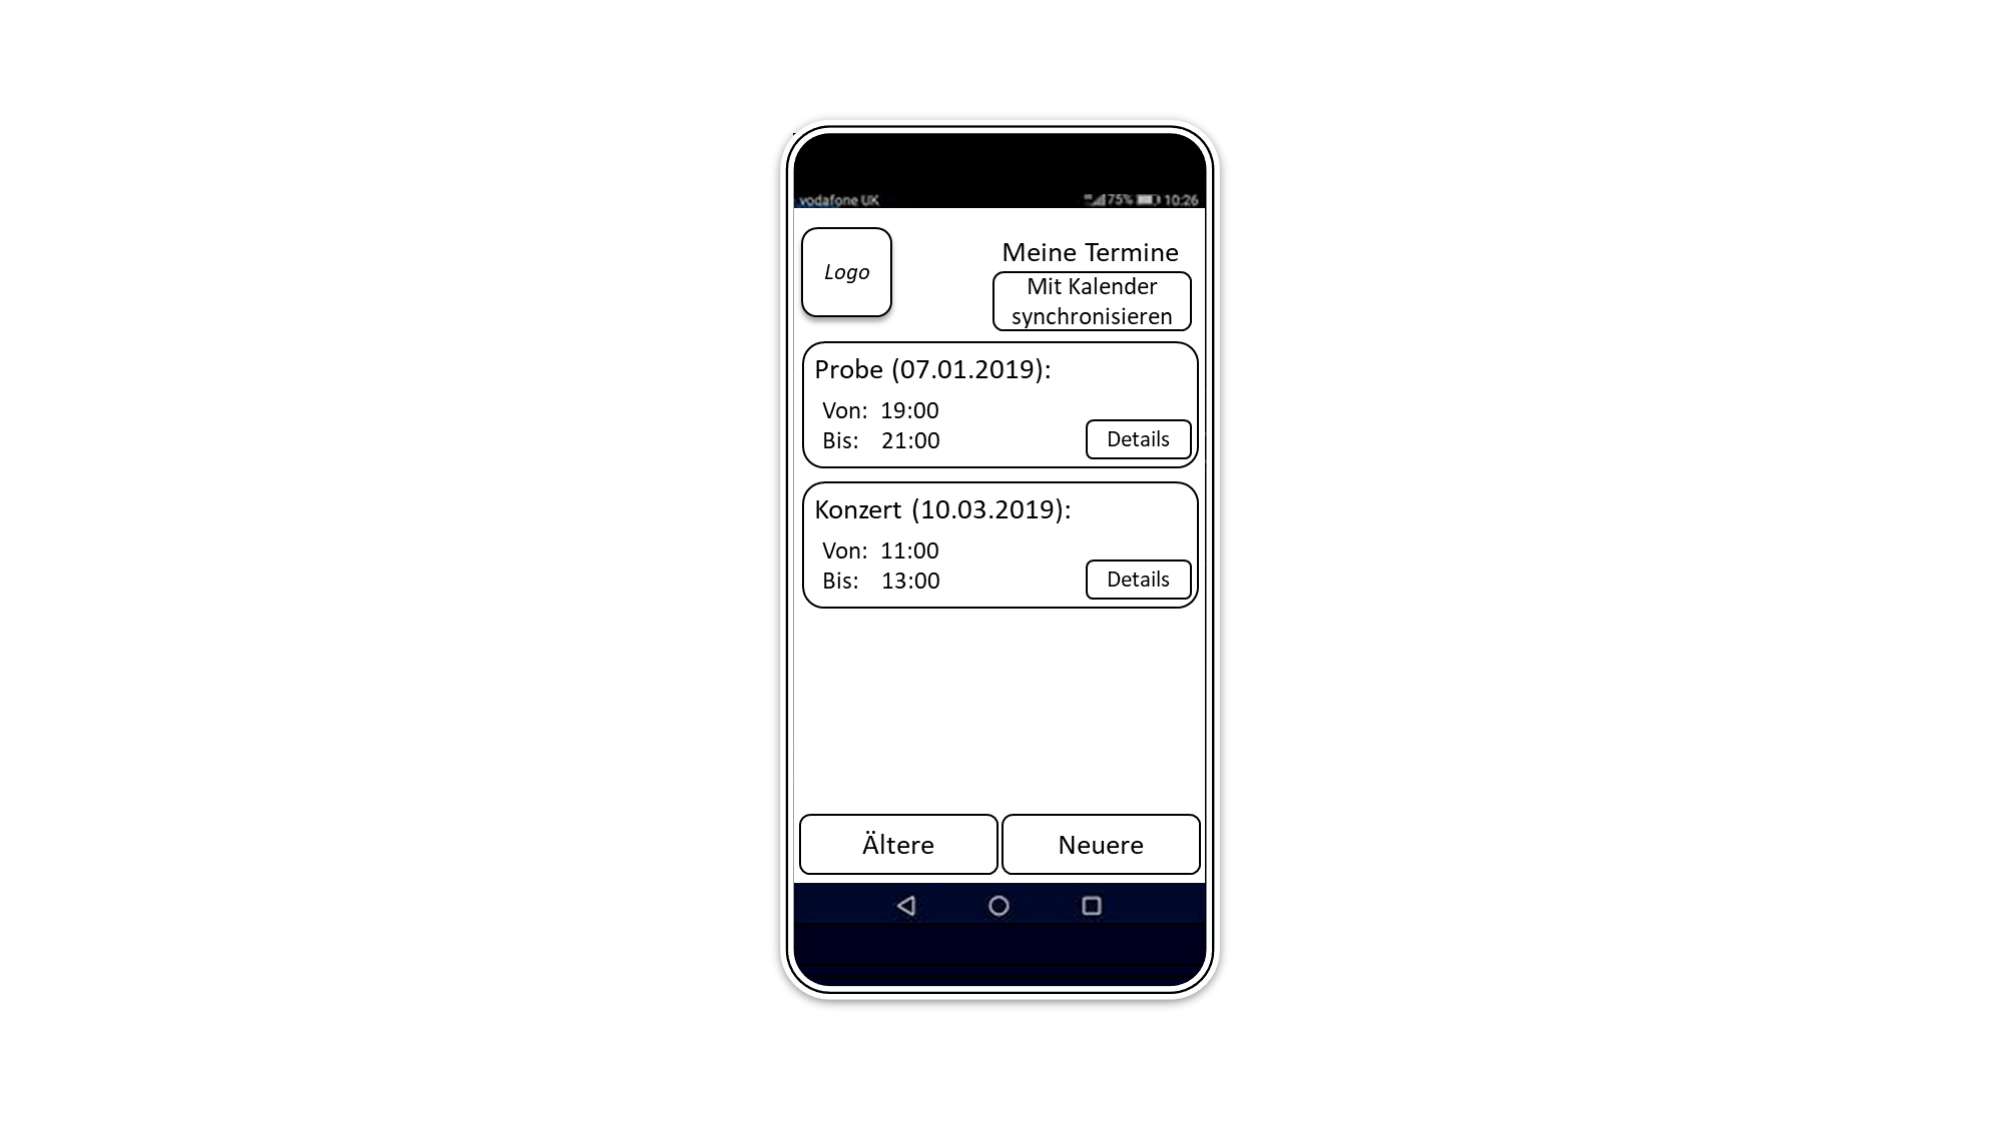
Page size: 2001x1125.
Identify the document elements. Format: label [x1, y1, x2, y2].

picture [764, 106, 1236, 1019]
